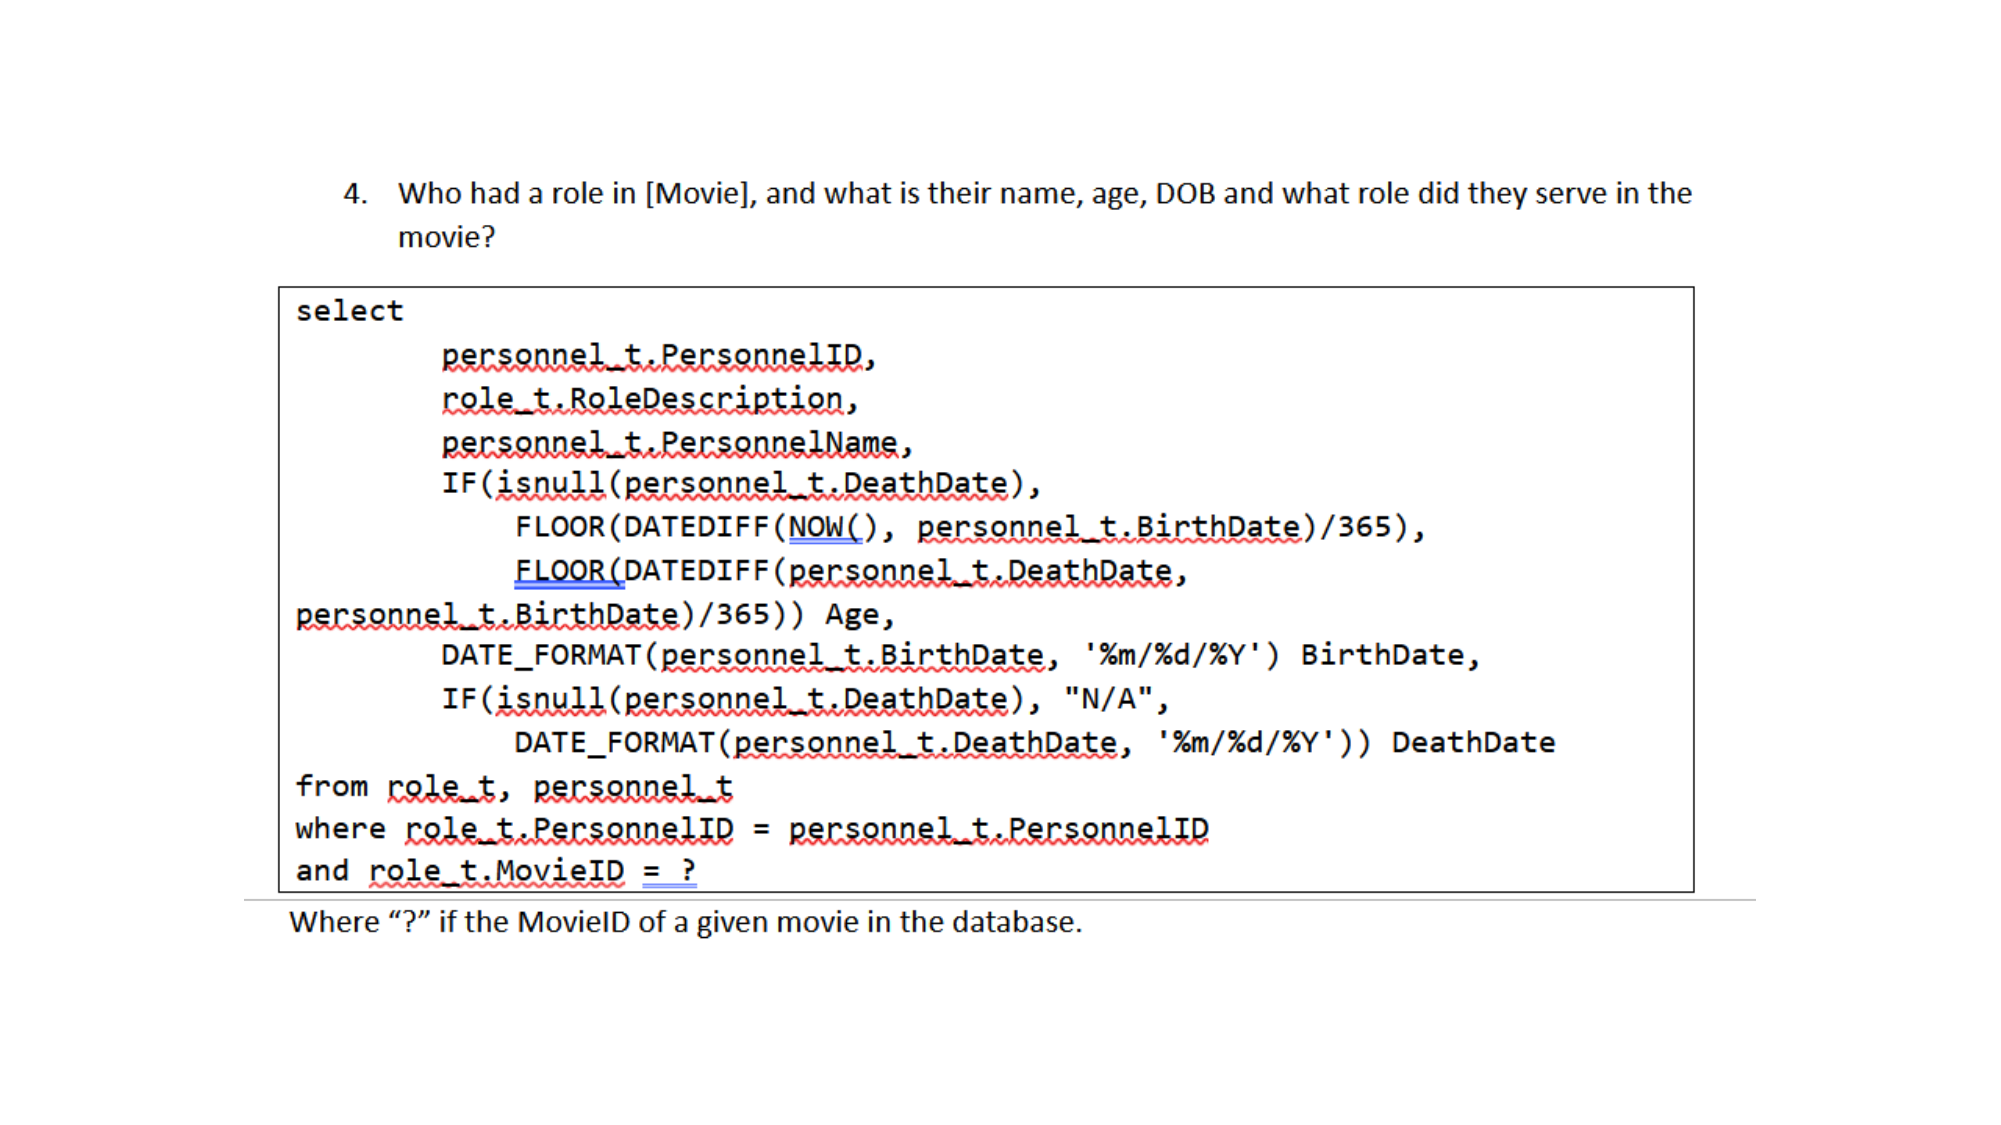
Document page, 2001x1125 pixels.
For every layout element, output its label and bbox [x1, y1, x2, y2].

picture [244, 163, 1756, 962]
